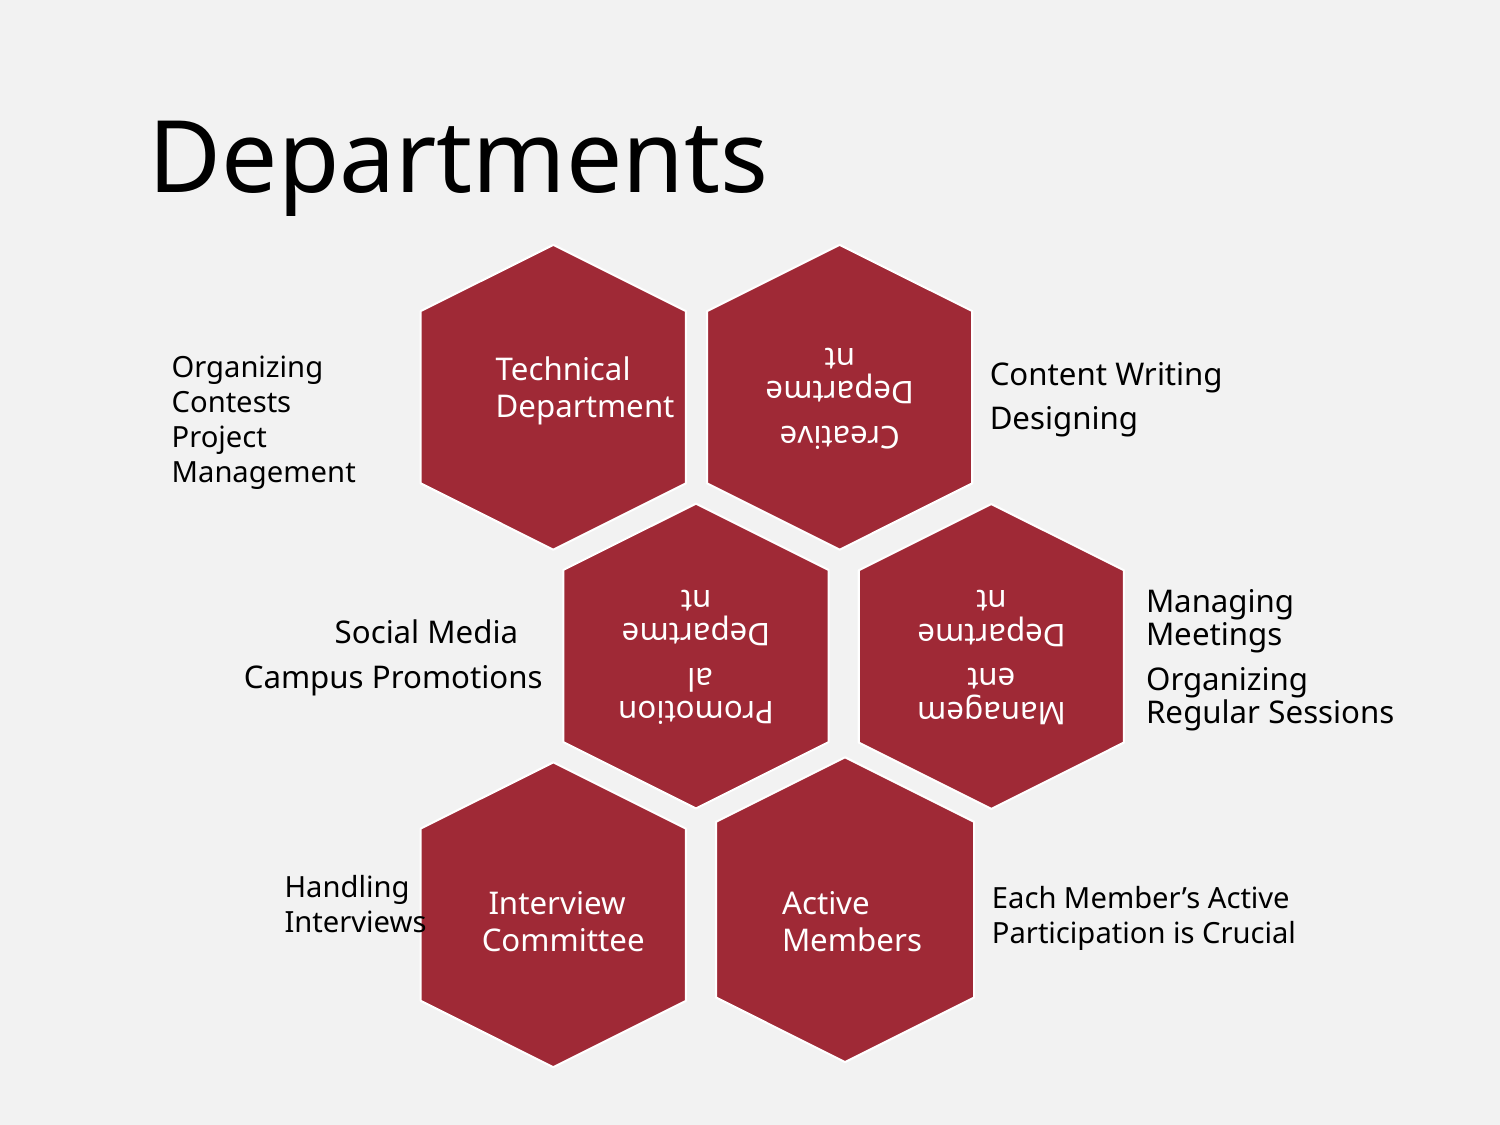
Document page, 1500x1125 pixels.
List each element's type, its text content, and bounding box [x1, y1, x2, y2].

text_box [123, 244, 1420, 1068]
text_box Departments [134, 85, 784, 221]
